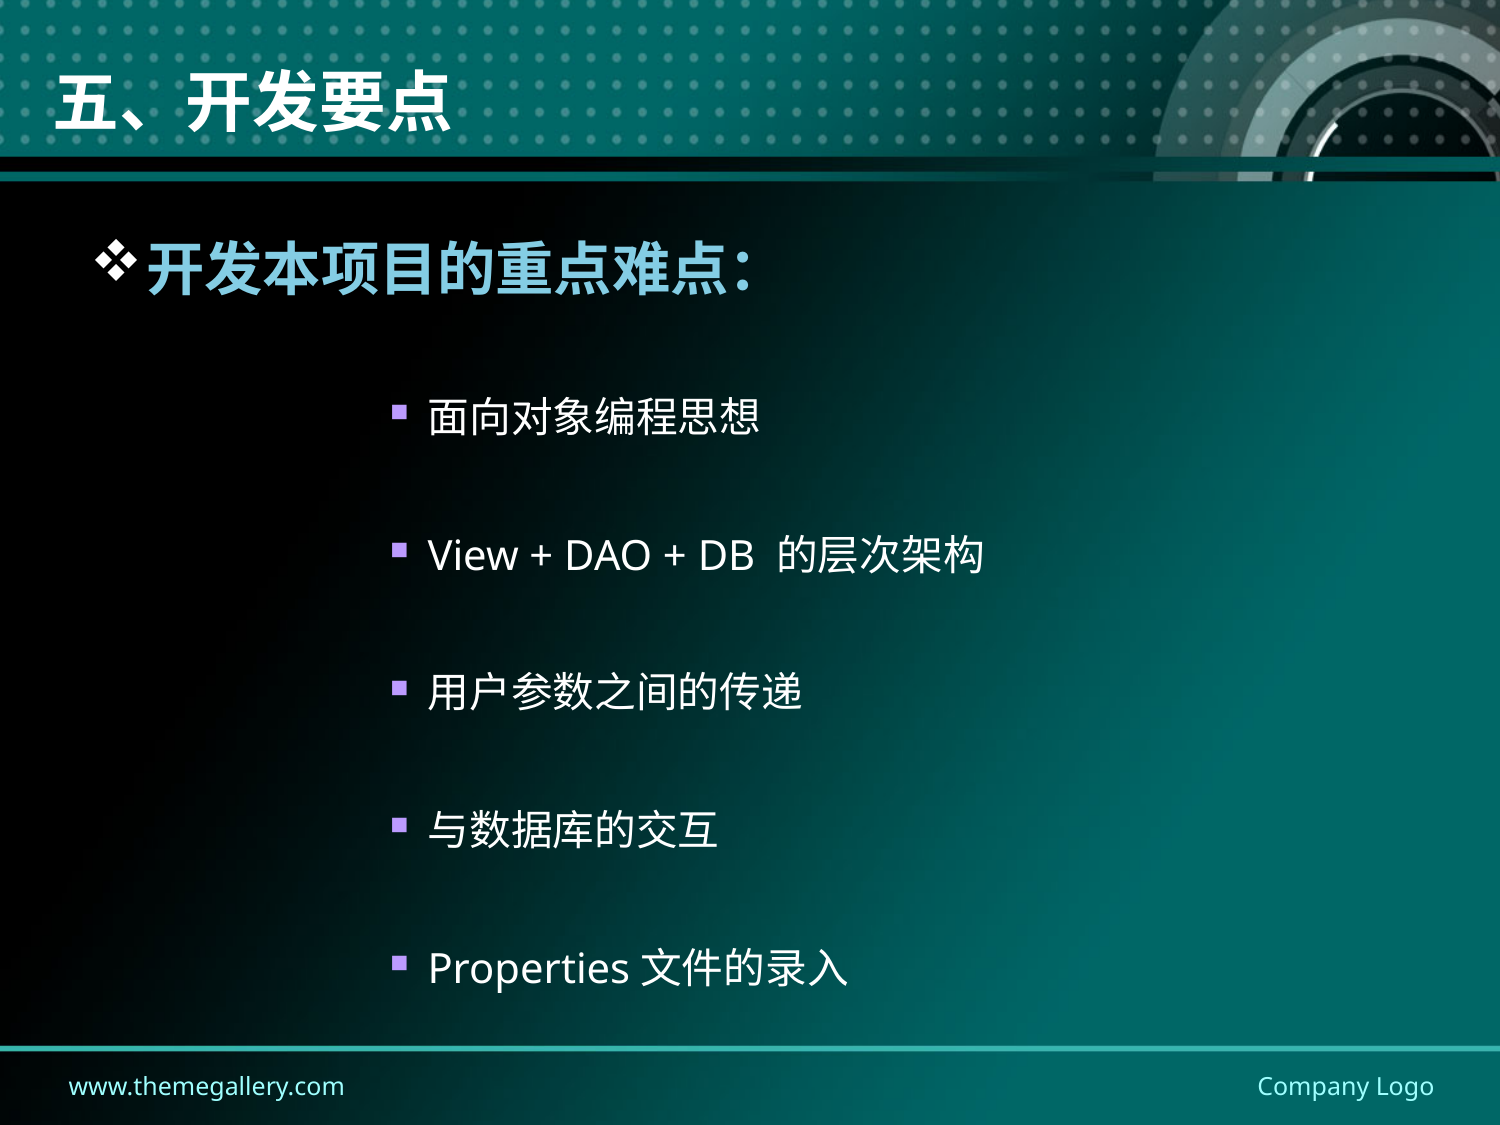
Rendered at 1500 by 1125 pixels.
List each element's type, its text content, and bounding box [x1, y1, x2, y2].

slide_number www.themegallery.com [53, 1062, 467, 1113]
picture [0, 0, 1500, 1125]
list 开发本项目的重点难点： 面向对象编程思想 View + DAO + DB 的层次架构 用户参数之间的传递 与数据库的交互 Properties文件的录入 [75, 224, 1425, 1013]
title 五、开发要点 [37, 50, 1325, 150]
footer Company Logo [975, 1062, 1450, 1113]
